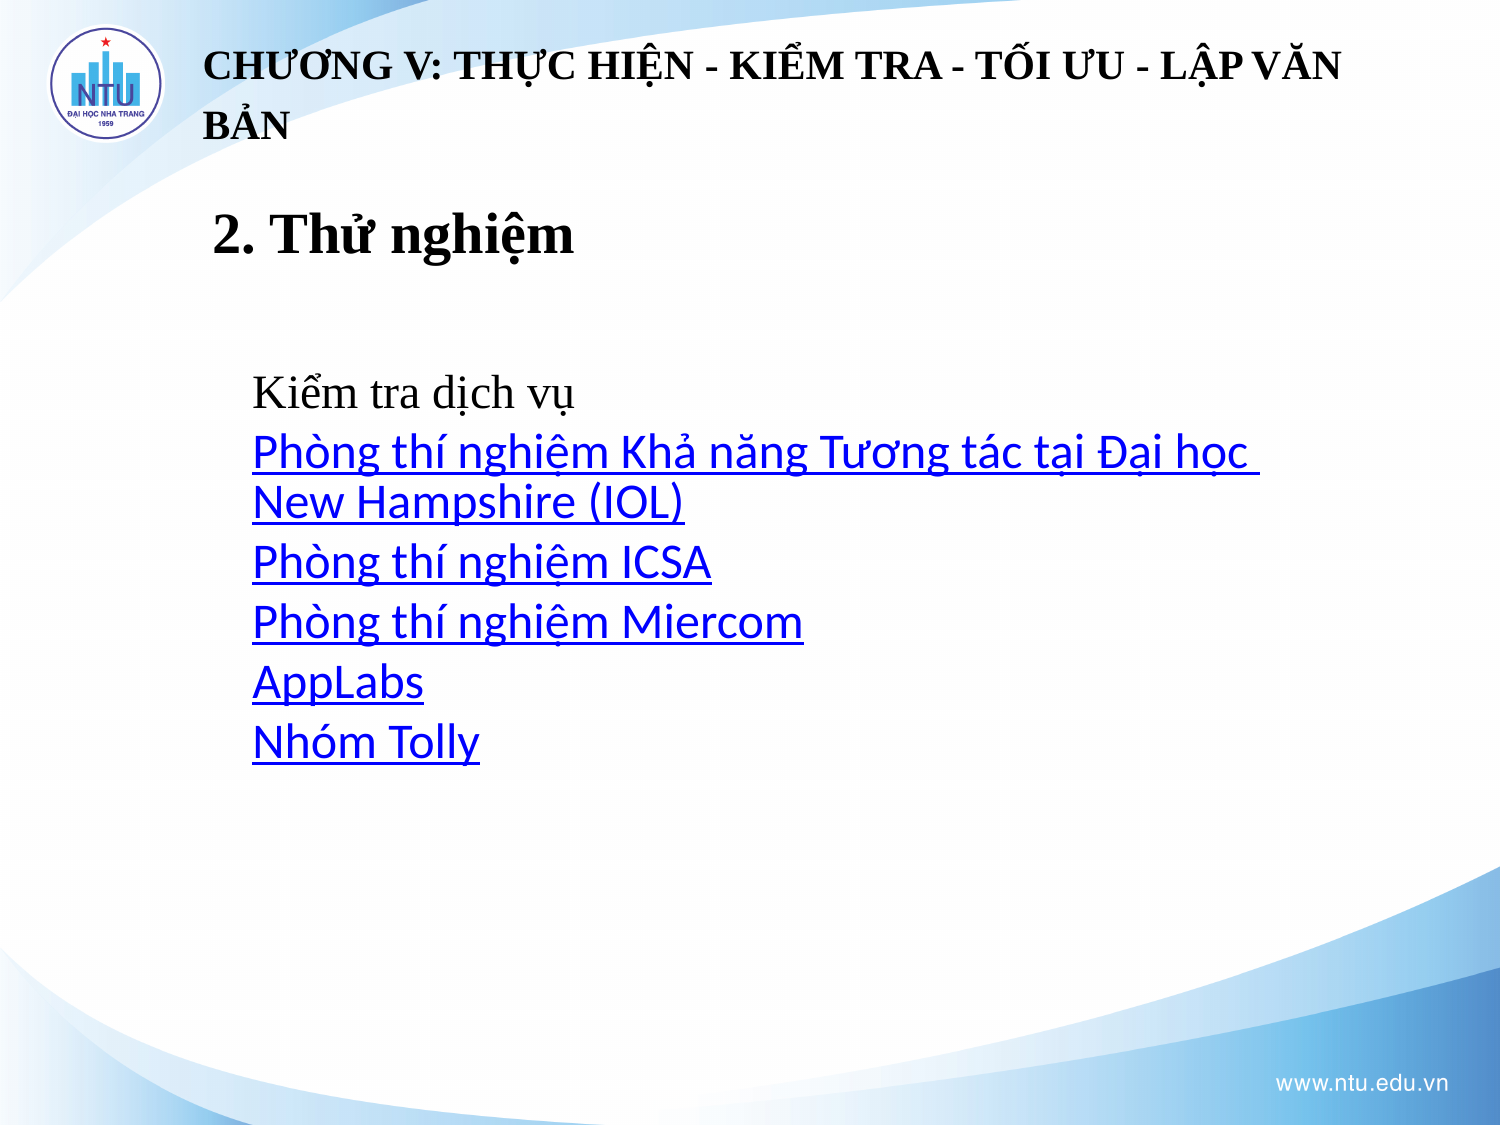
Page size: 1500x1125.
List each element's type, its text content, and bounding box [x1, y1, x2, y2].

text_box 2. Thử nghiệm [197, 187, 1486, 273]
text_box CHƯƠNG V: THỰC HIỆN - KIỂM TRA - TỐI ƯU - LẬP VĂN BẢN [187, 37, 1400, 138]
text_box Kiểm tra dịch vụ Phòng thí nghiệm Khả năng Tương tác tại Đại học New Hampshire (IOL) Phòng thí nghiệm ICSA Phòng thí nghiệm Miercom AppLabs Nhóm Tolly [237, 324, 1300, 870]
picture [0, 0, 1500, 1125]
